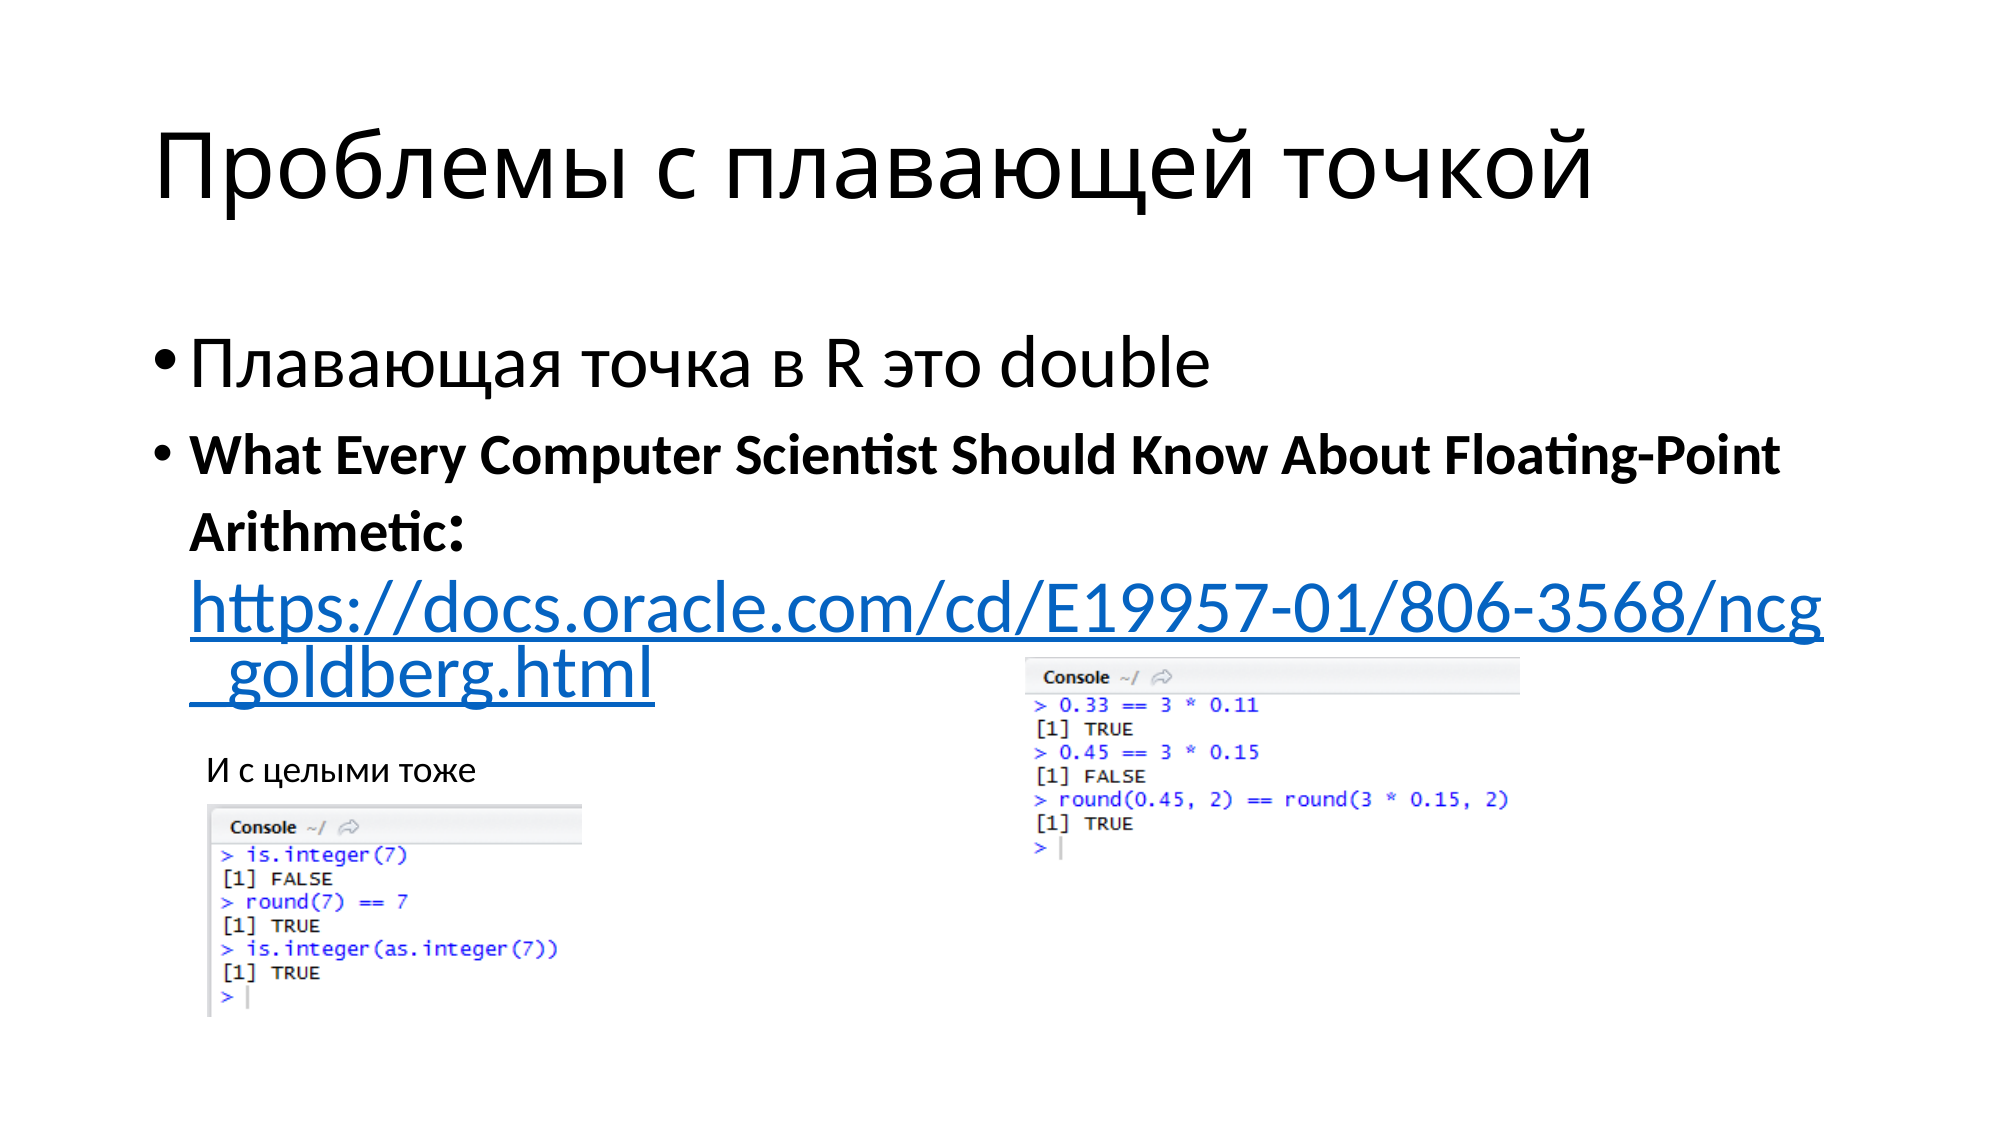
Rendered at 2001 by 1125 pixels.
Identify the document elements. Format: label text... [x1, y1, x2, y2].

text_box И с целыми тоже [191, 738, 618, 798]
title Проблемы с плавающей точкой [137, 59, 1863, 278]
picture [1025, 657, 1520, 879]
list Плавающая точка в R это double What Every Computer Scientist Should Know About Floating-Point Arithmetic: https://docs.oracle.com/cd/E19957-01/806-3568/ncg_goldberg.html [137, 314, 1863, 1029]
picture [207, 804, 582, 1017]
